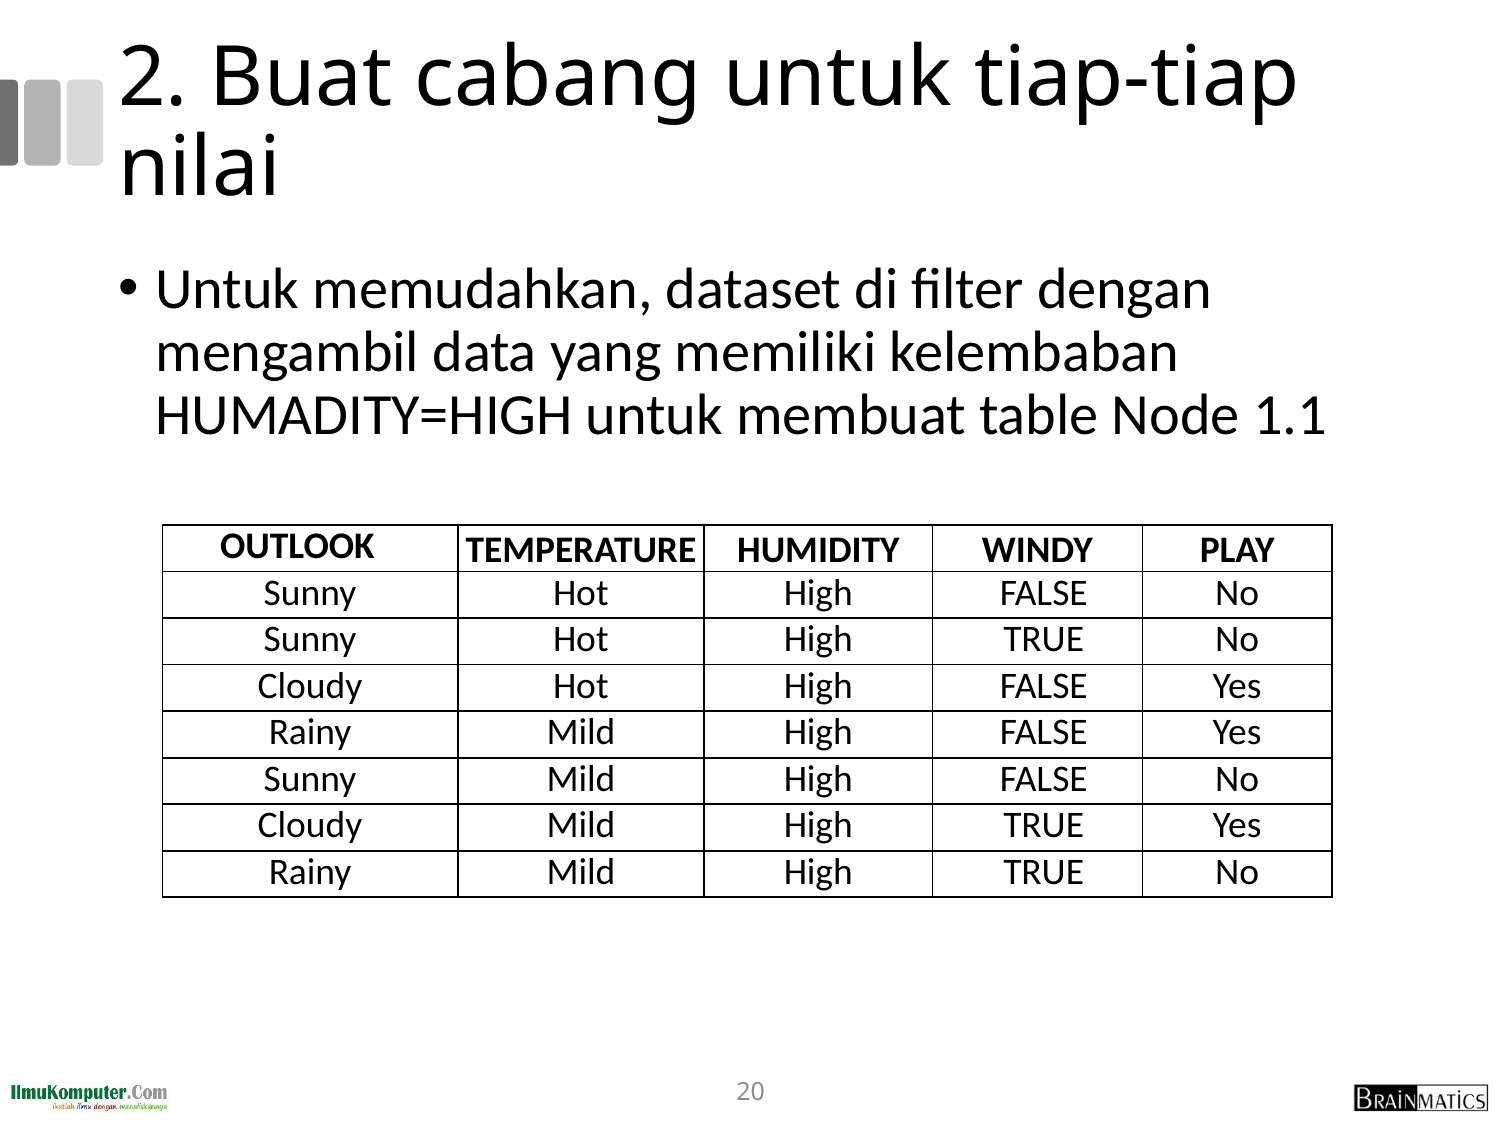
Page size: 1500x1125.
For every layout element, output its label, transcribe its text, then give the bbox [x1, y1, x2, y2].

table_cell High [705, 852, 932, 896]
table_cell Mild [459, 805, 703, 850]
table_cell No [1143, 759, 1331, 803]
table_cell FALSE [933, 712, 1142, 757]
table_cell FALSE [933, 572, 1142, 617]
table_header OUTLOOK [163, 526, 457, 571]
picture [1351, 1081, 1491, 1115]
table_cell High [705, 805, 932, 850]
table_cell Yes [1143, 665, 1331, 710]
table_cell Cloudy [163, 805, 457, 850]
table_header PLAY [1143, 526, 1331, 571]
table_cell High [705, 619, 932, 664]
table_cell TRUE [933, 619, 1142, 664]
table_header TEMPERATURE [459, 526, 703, 571]
table_cell High [705, 712, 932, 757]
table_cell Hot [459, 572, 703, 617]
table_cell No [1143, 619, 1331, 664]
table_cell High [705, 572, 932, 617]
table_cell Sunny [163, 619, 457, 664]
table_cell Cloudy [163, 665, 457, 710]
table_cell FALSE [933, 759, 1142, 803]
picture [4, 1081, 173, 1115]
table_cell No [1143, 572, 1331, 617]
table_cell Yes [1143, 805, 1331, 850]
title 2. Buat cabang untuk tiap-tiap nilai [103, 24, 1397, 222]
table_cell Sunny [163, 759, 457, 803]
table_cell Yes [1143, 712, 1331, 757]
list Untuk memudahkan, dataset di filter dengan mengambil data yang memiliki kelembaban HUMADITY=HIGH untuk membuat table Node 1.1 [103, 250, 1397, 1013]
table_cell TRUE [933, 852, 1142, 896]
table_cell Mild [459, 712, 703, 757]
table_header HUMIDITY [705, 526, 932, 571]
table_cell High [705, 665, 932, 710]
slide_number 20 [582, 1062, 920, 1123]
table_cell Hot [459, 665, 703, 710]
table_cell High [705, 759, 932, 803]
table_cell Rainy [163, 712, 457, 757]
table_cell Mild [459, 759, 703, 803]
table_header WINDY [933, 526, 1142, 571]
table_cell Rainy [163, 852, 457, 896]
table_cell Mild [459, 852, 703, 896]
table_cell Sunny [163, 572, 457, 617]
table_cell No [1143, 852, 1331, 896]
table_cell FALSE [933, 665, 1142, 710]
table_cell TRUE [933, 805, 1142, 850]
table_cell Hot [459, 619, 703, 664]
